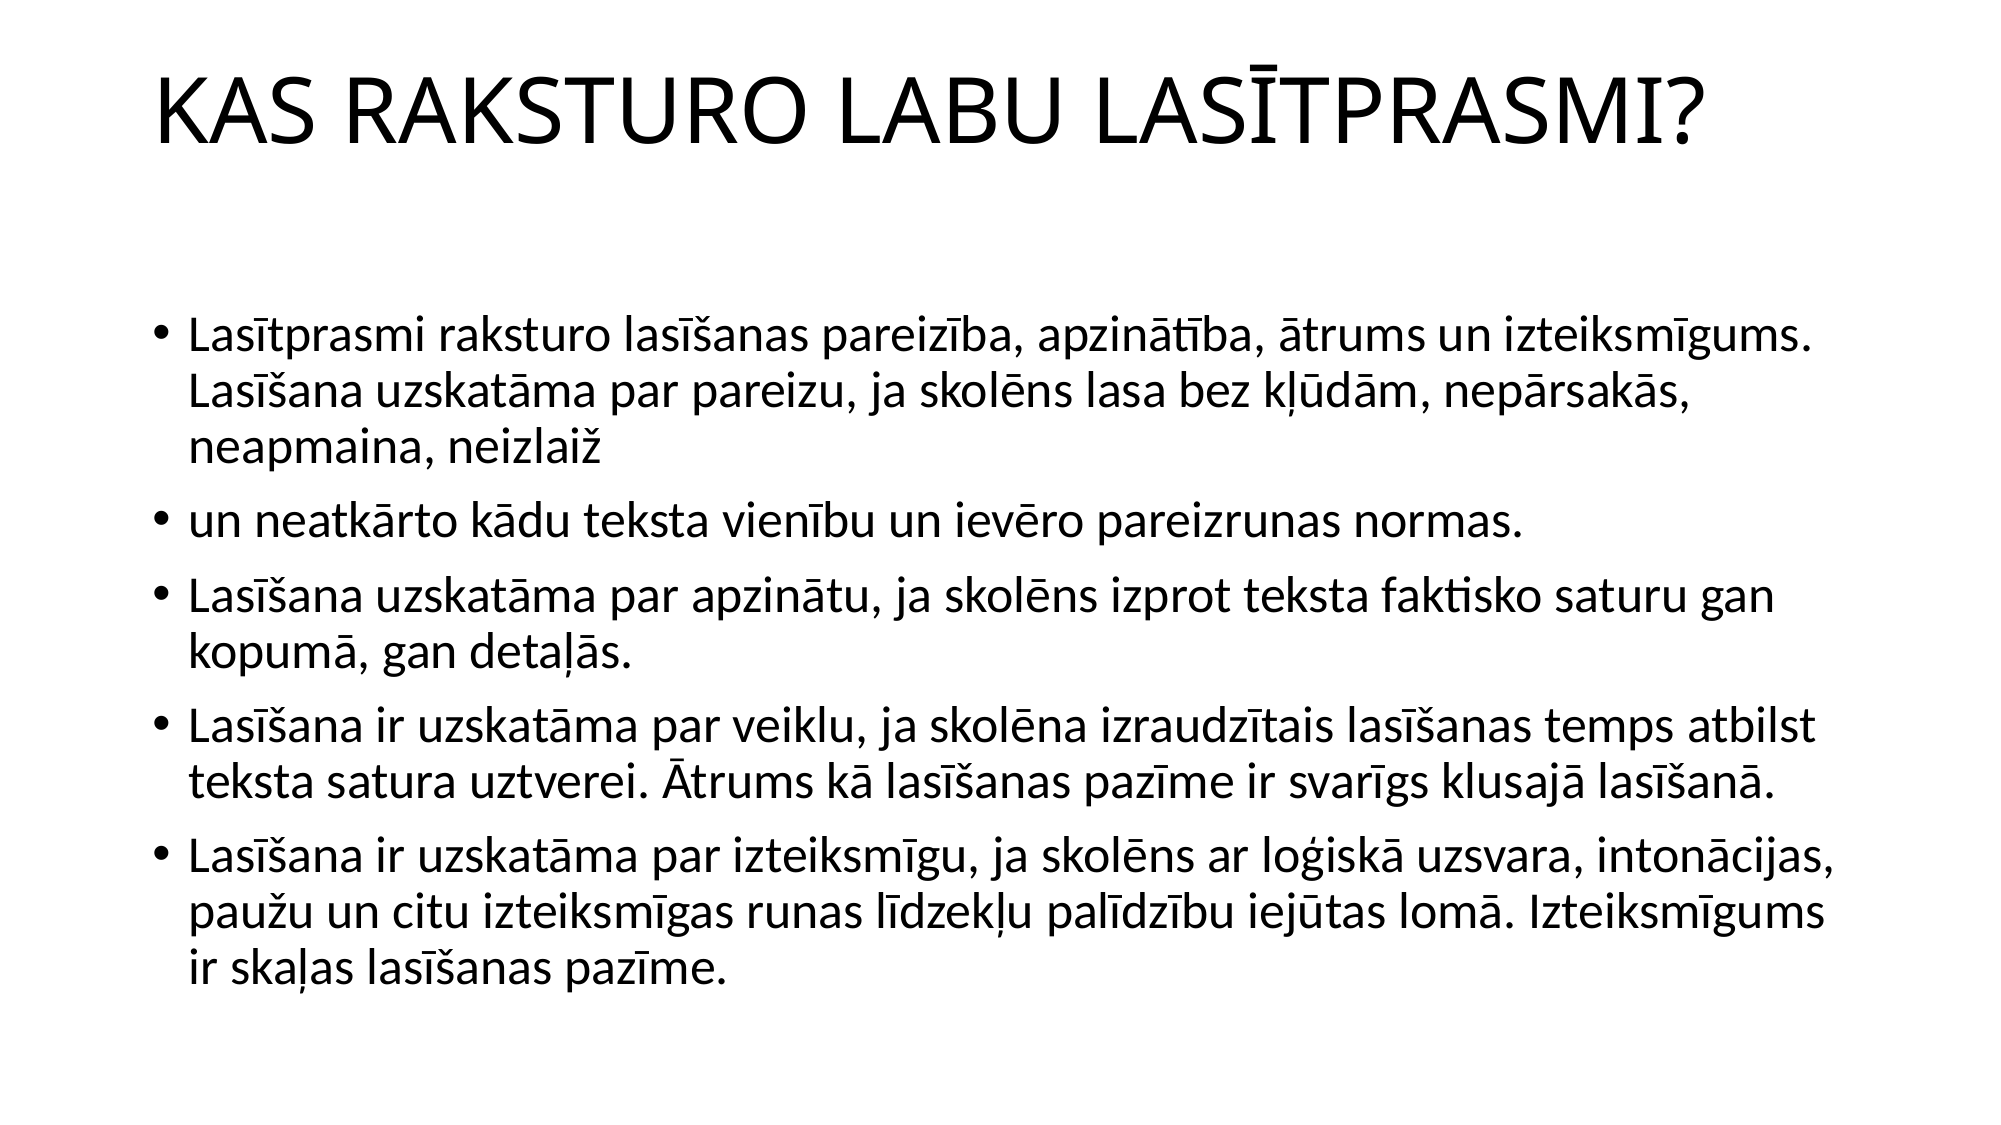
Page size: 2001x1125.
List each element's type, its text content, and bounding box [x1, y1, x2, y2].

title KAS RAKSTURO LABU LASĪTPRASMI? [137, 59, 1863, 278]
list Lasītprasmi raksturo lasīšanas pareizība, apzinātība, ātrums un izteiksmīgums. Lasīšana uzskatāma par pareizu, ja skolēns lasa bez kļūdām, nepārsakās, neapmaina, neizlaiž un neatkārto kādu teksta vienību un ievēro pareizrunas normas. Lasīšana uzskatāma par apzinātu, ja skolēns izprot teksta faktisko saturu gan kopumā, gan detaļās. Lasīšana ir uzskatāma par veiklu, ja skolēna izraudzītais lasīšanas temps atbilst teksta satura uztverei. Ātrums kā lasīšanas pazīme ir svarīgs klusajā lasīšanā. Lasīšana ir uzskatāma par izteiksmīgu, ja skolēns ar loģiskā uzsvara, intonācijas, paužu un citu izteiksmīgas runas līdzekļu palīdzību iejūtas lomā. Izteiksmīgums ir skaļas lasīšanas pazīme. [137, 299, 1863, 1014]
